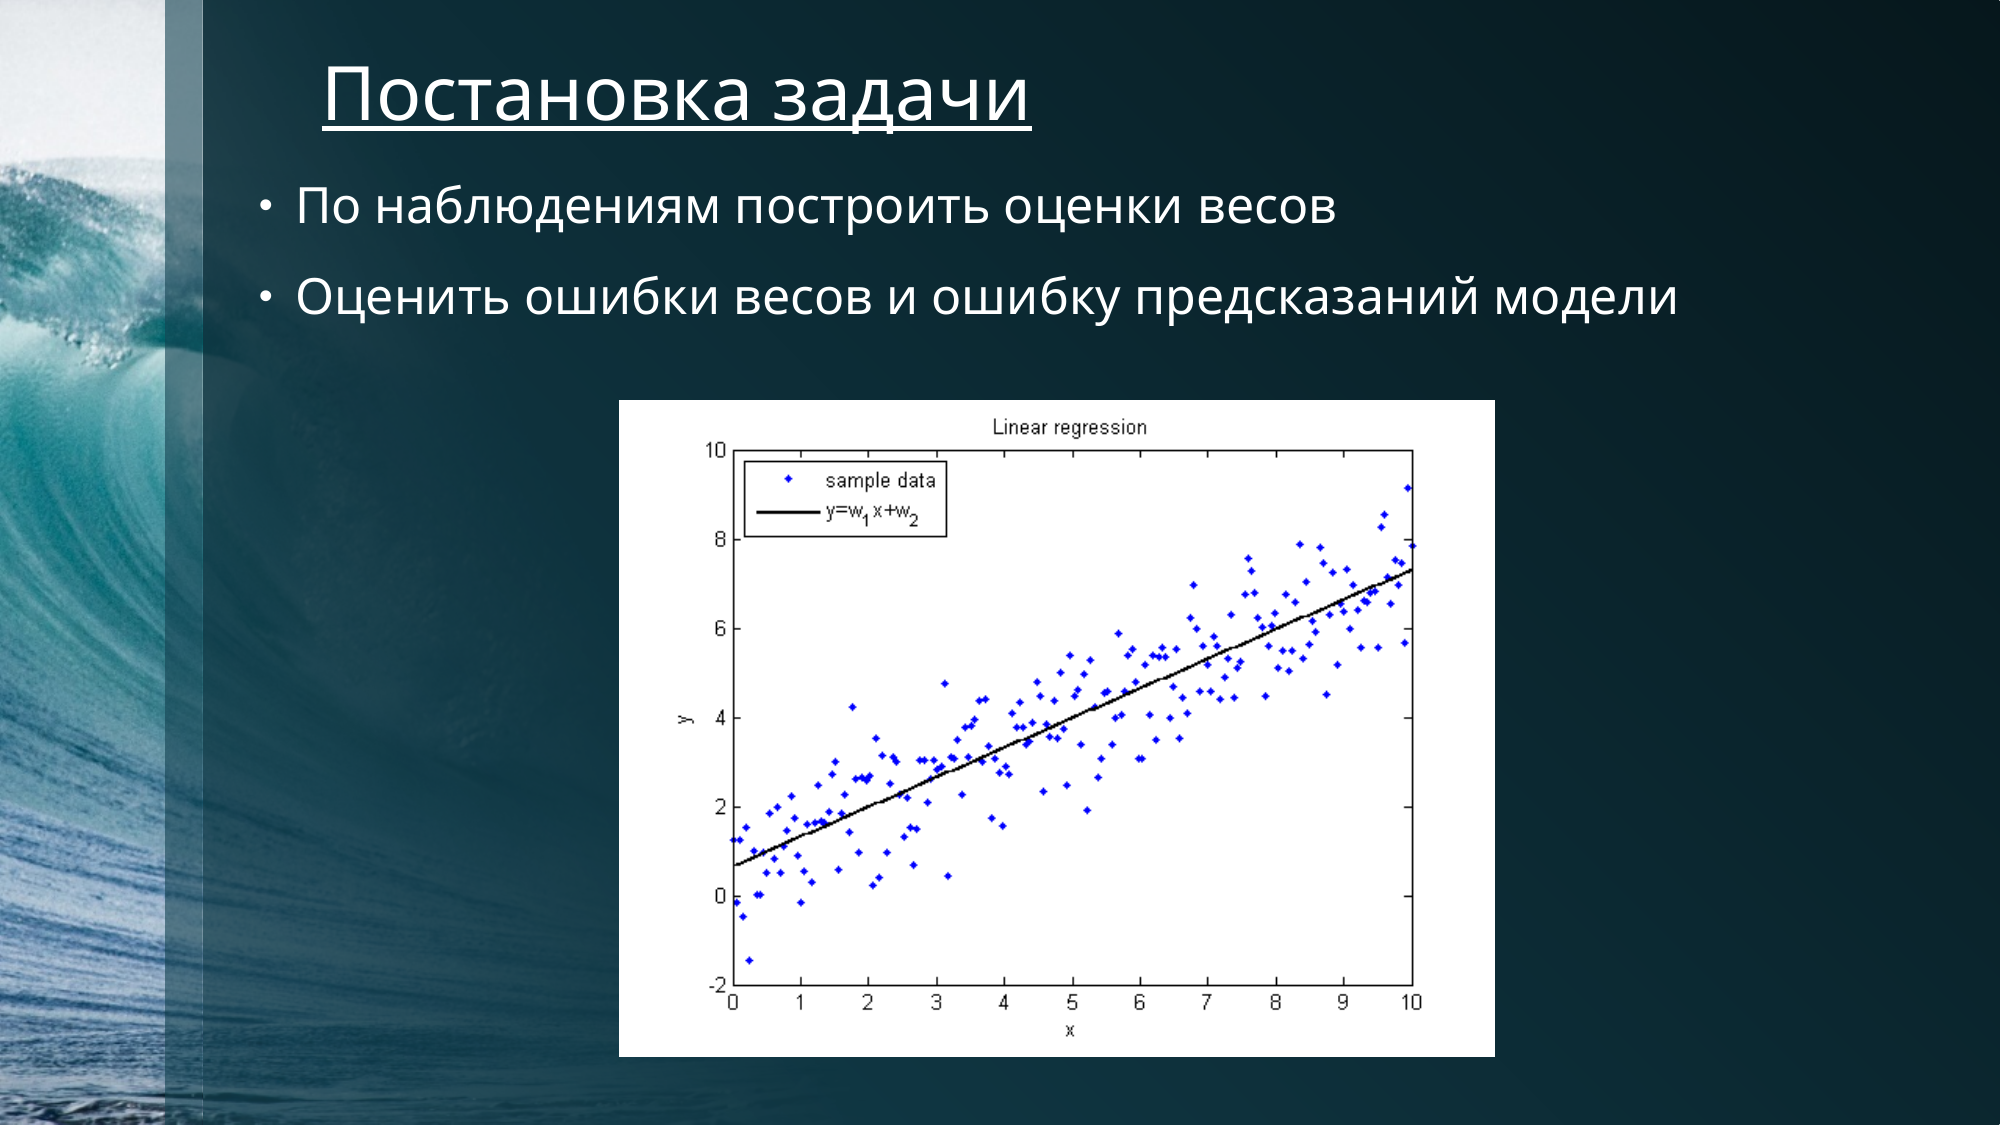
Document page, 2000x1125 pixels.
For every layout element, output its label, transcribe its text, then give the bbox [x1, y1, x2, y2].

title Постановка задачи [306, 19, 1807, 145]
picture [0, 0, 2000, 1125]
